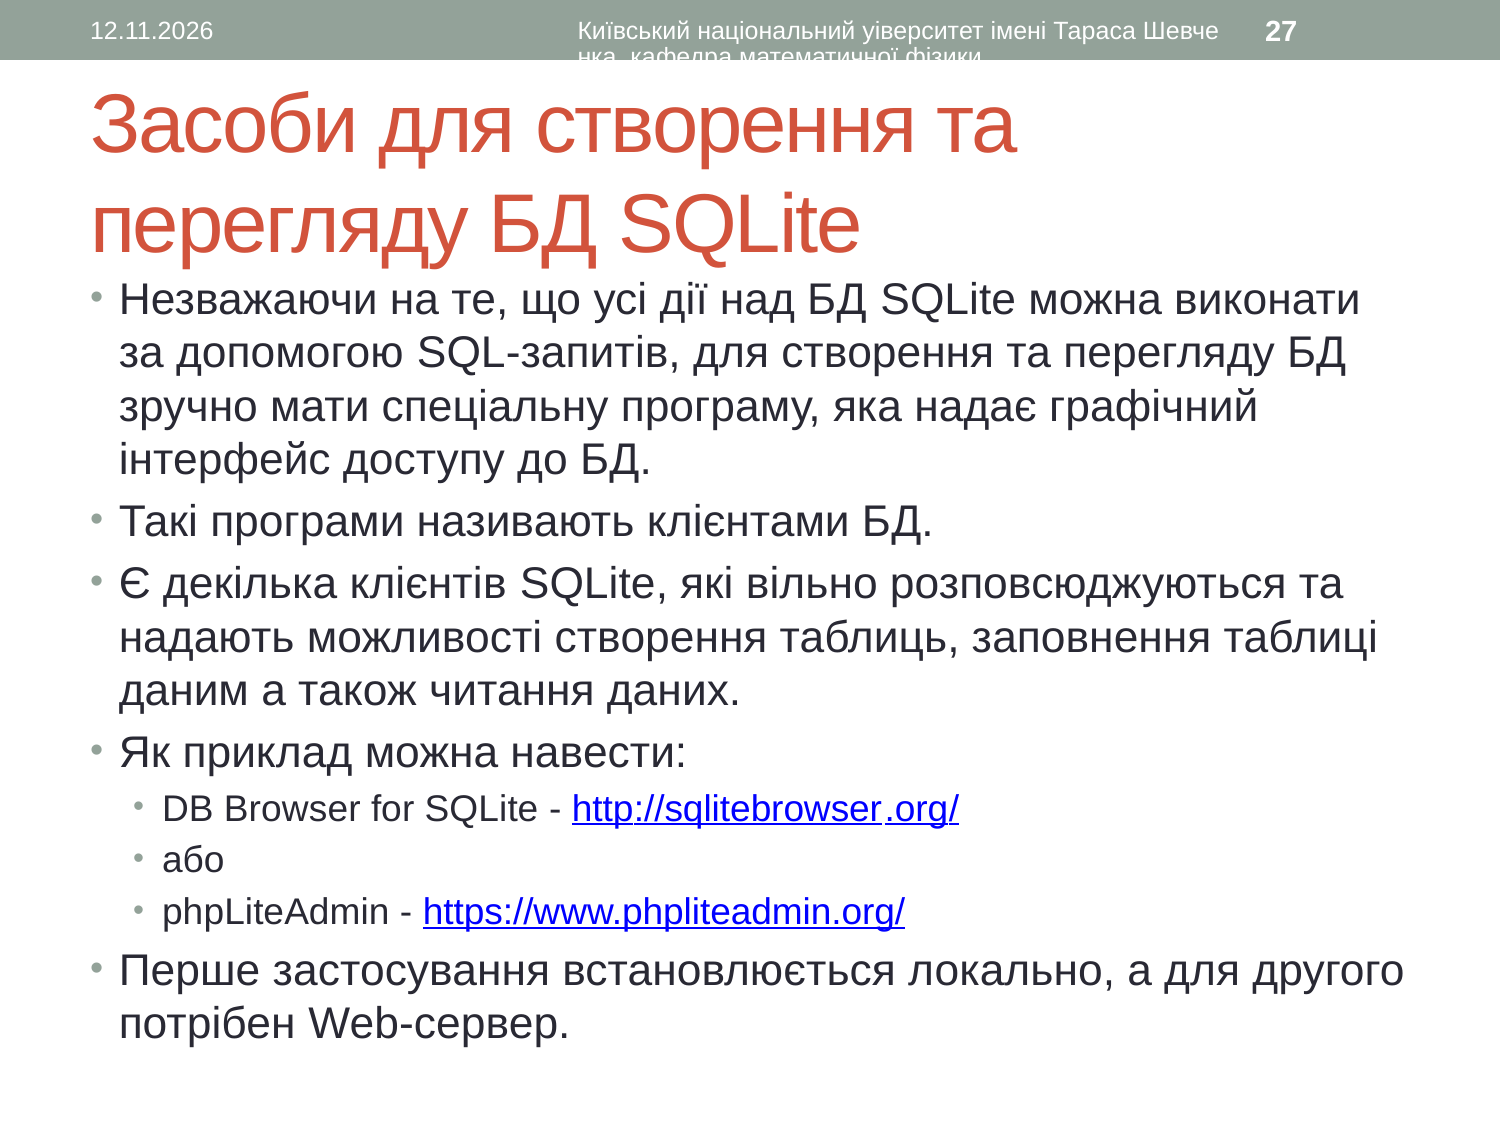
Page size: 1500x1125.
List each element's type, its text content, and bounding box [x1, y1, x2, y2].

list Незважаючи на те, що усі дії над БД SQLite можна виконати за допомогою SQL-запитів, для створення та перегляду БД зручно мати спеціальну програму, яка надає графічний інтерфейс доступу до БД. Такі програми називають клієнтами БД. Є декілька клієнтів SQLite, які вільно розповсюджуються та надають можливості створення таблиць, заповнення таблиці даним а також читання даних. Як приклад можна навести: DB Browser for SQLite - http://sqlitebrowser.org/ або phpLiteAdmin - https://www.phpliteadmin.org/ Перше застосування встановлюється локально, а для другого потрібен Web-сервер. [75, 262, 1425, 1063]
footer Київський національний уіверситет імені Тараса Шевченка, кафедра математичної фізики [562, 3, 1238, 57]
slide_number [75, 3, 550, 57]
title Засоби для створення та перегляду БД SQLite [75, 87, 1425, 250]
slide_number 27 [1250, 3, 1425, 57]
